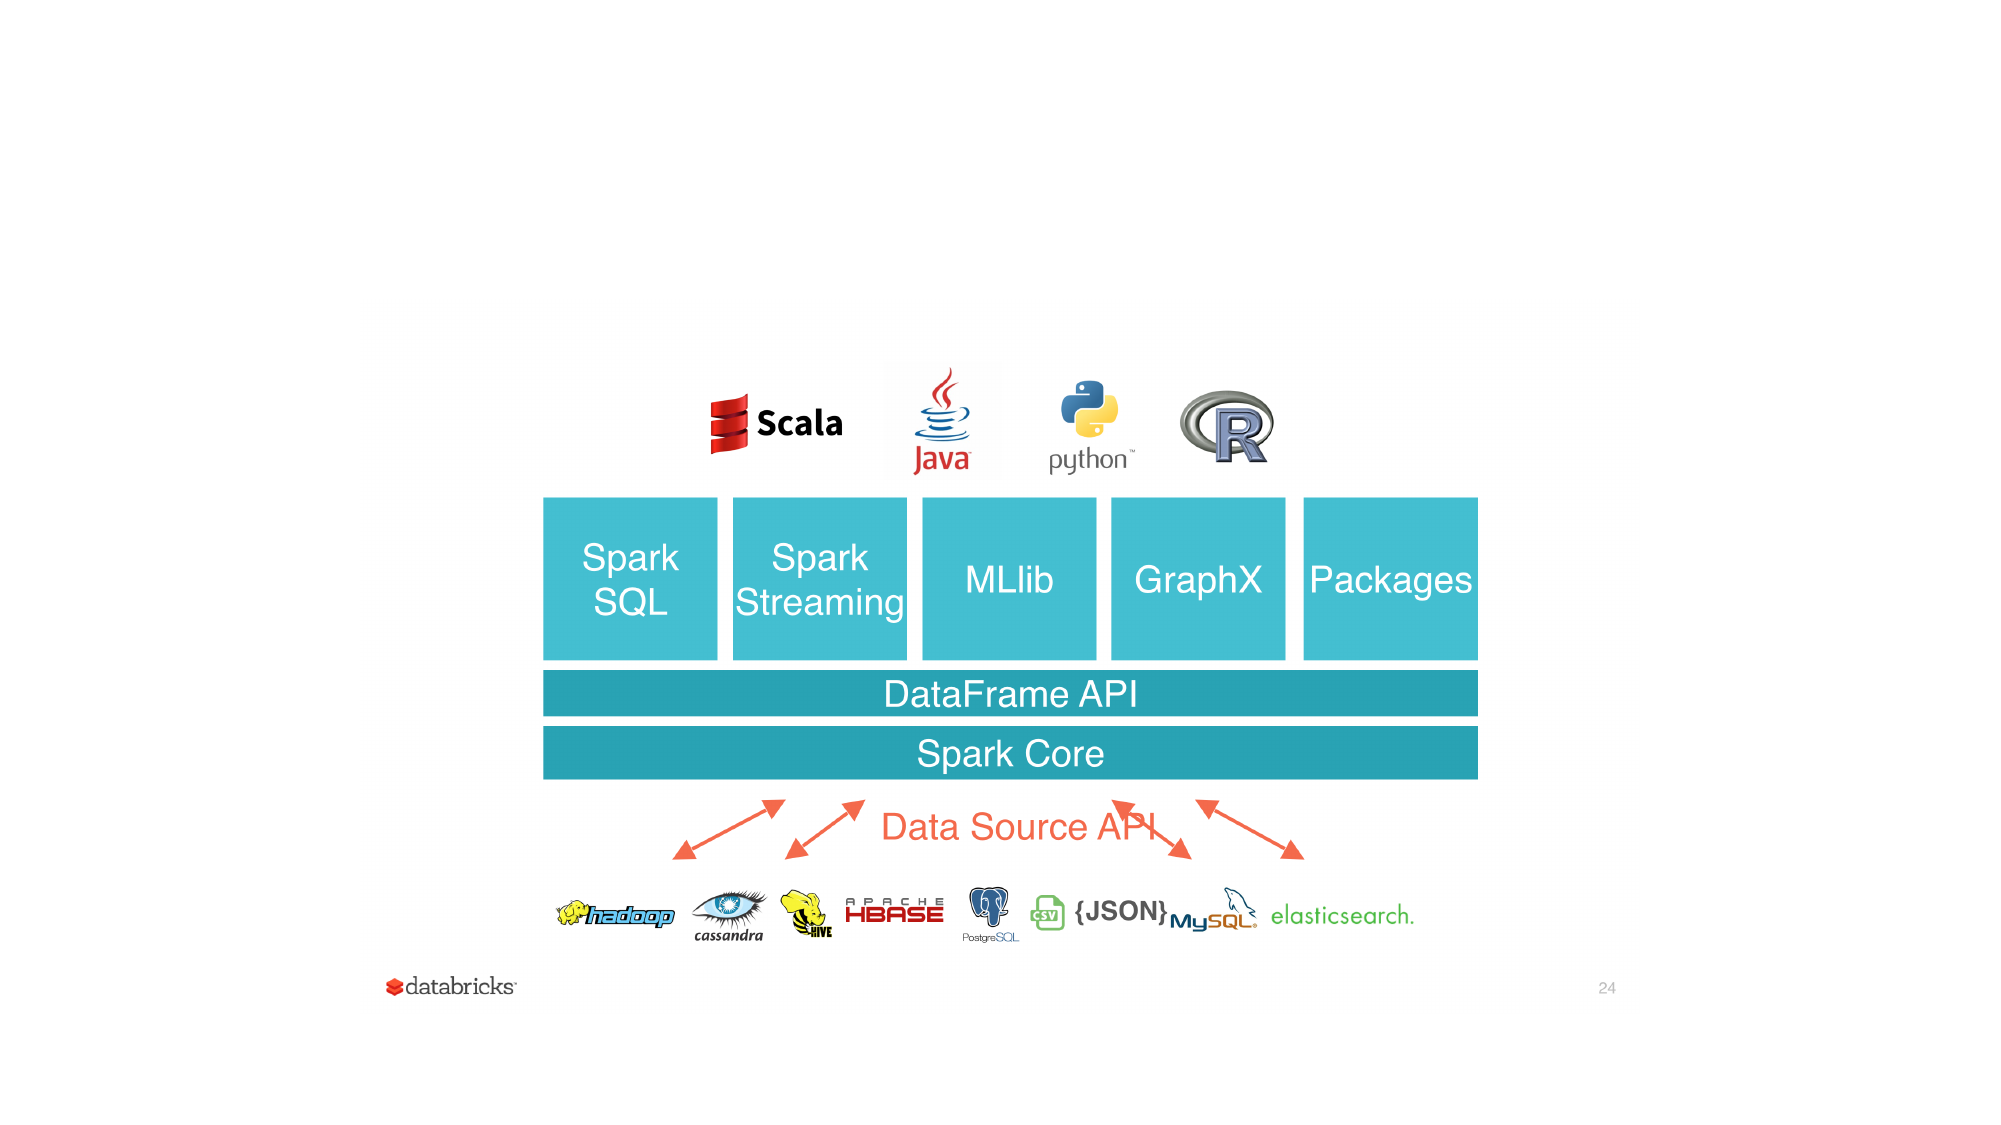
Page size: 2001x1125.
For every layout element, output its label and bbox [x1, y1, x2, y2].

list [360, 299, 1640, 1014]
